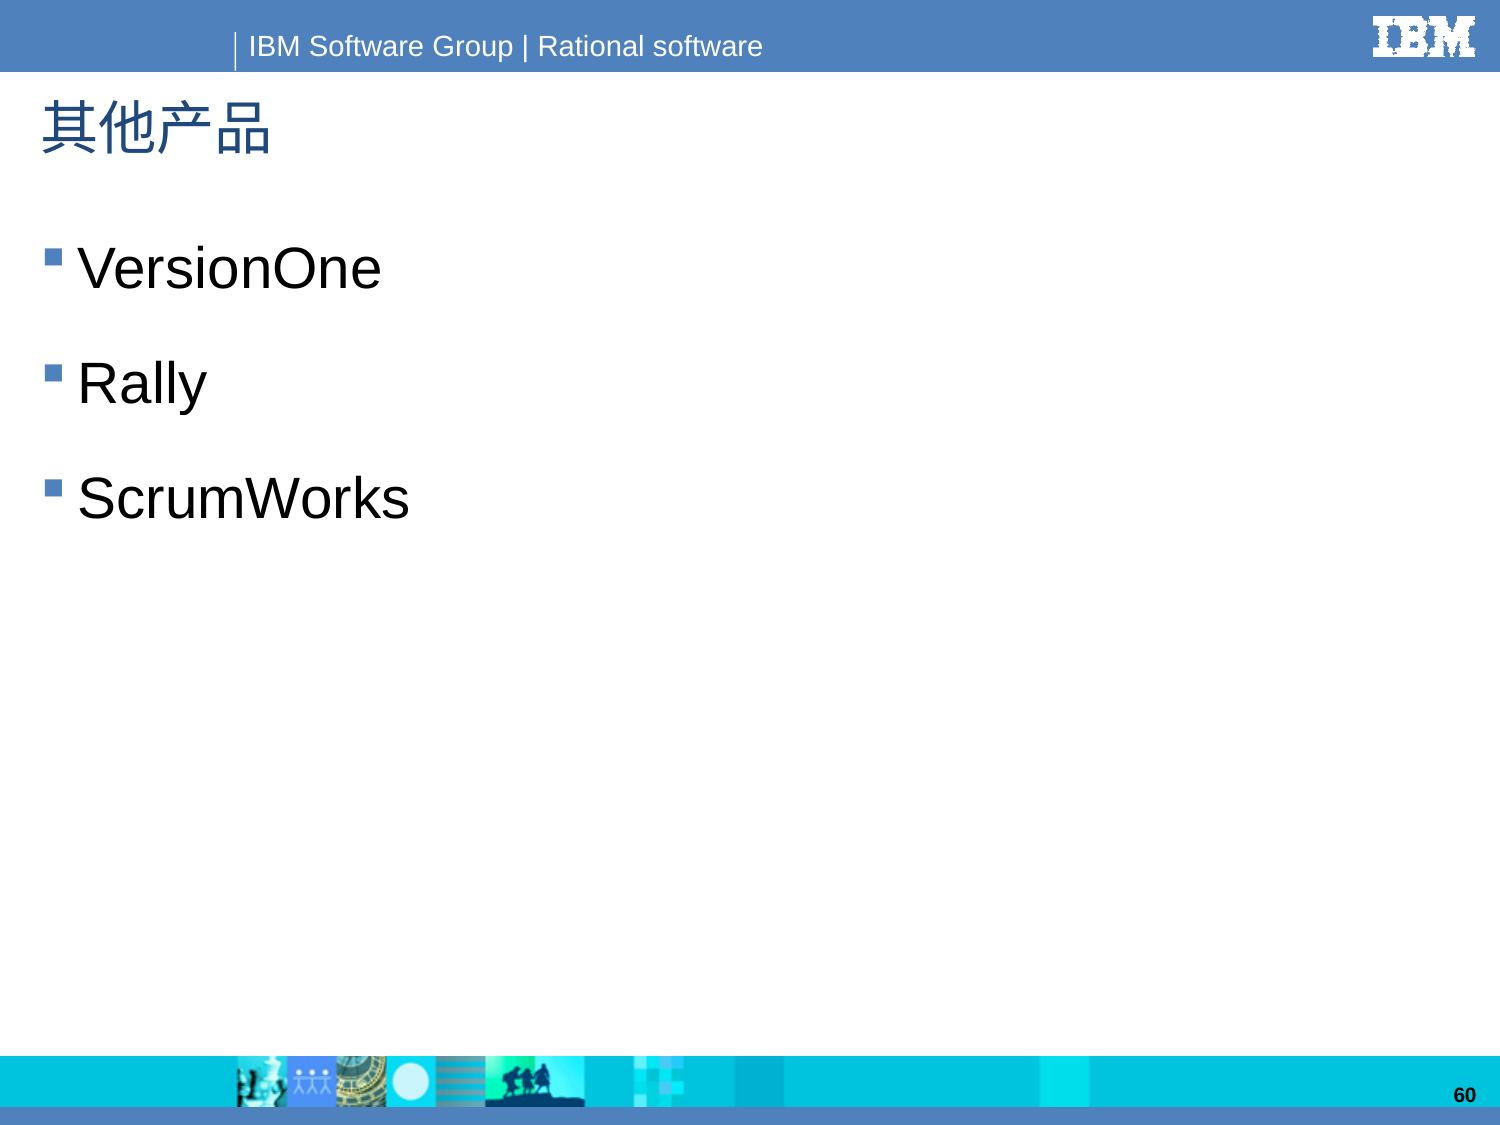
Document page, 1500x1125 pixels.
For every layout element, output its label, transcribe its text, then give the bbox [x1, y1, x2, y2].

title 其他产品 [25, 91, 1477, 171]
list VersionOne Rally ScrumWorks [25, 187, 1477, 1042]
picture [0, 1056, 1500, 1107]
slide_number 60 [1366, 1081, 1477, 1107]
